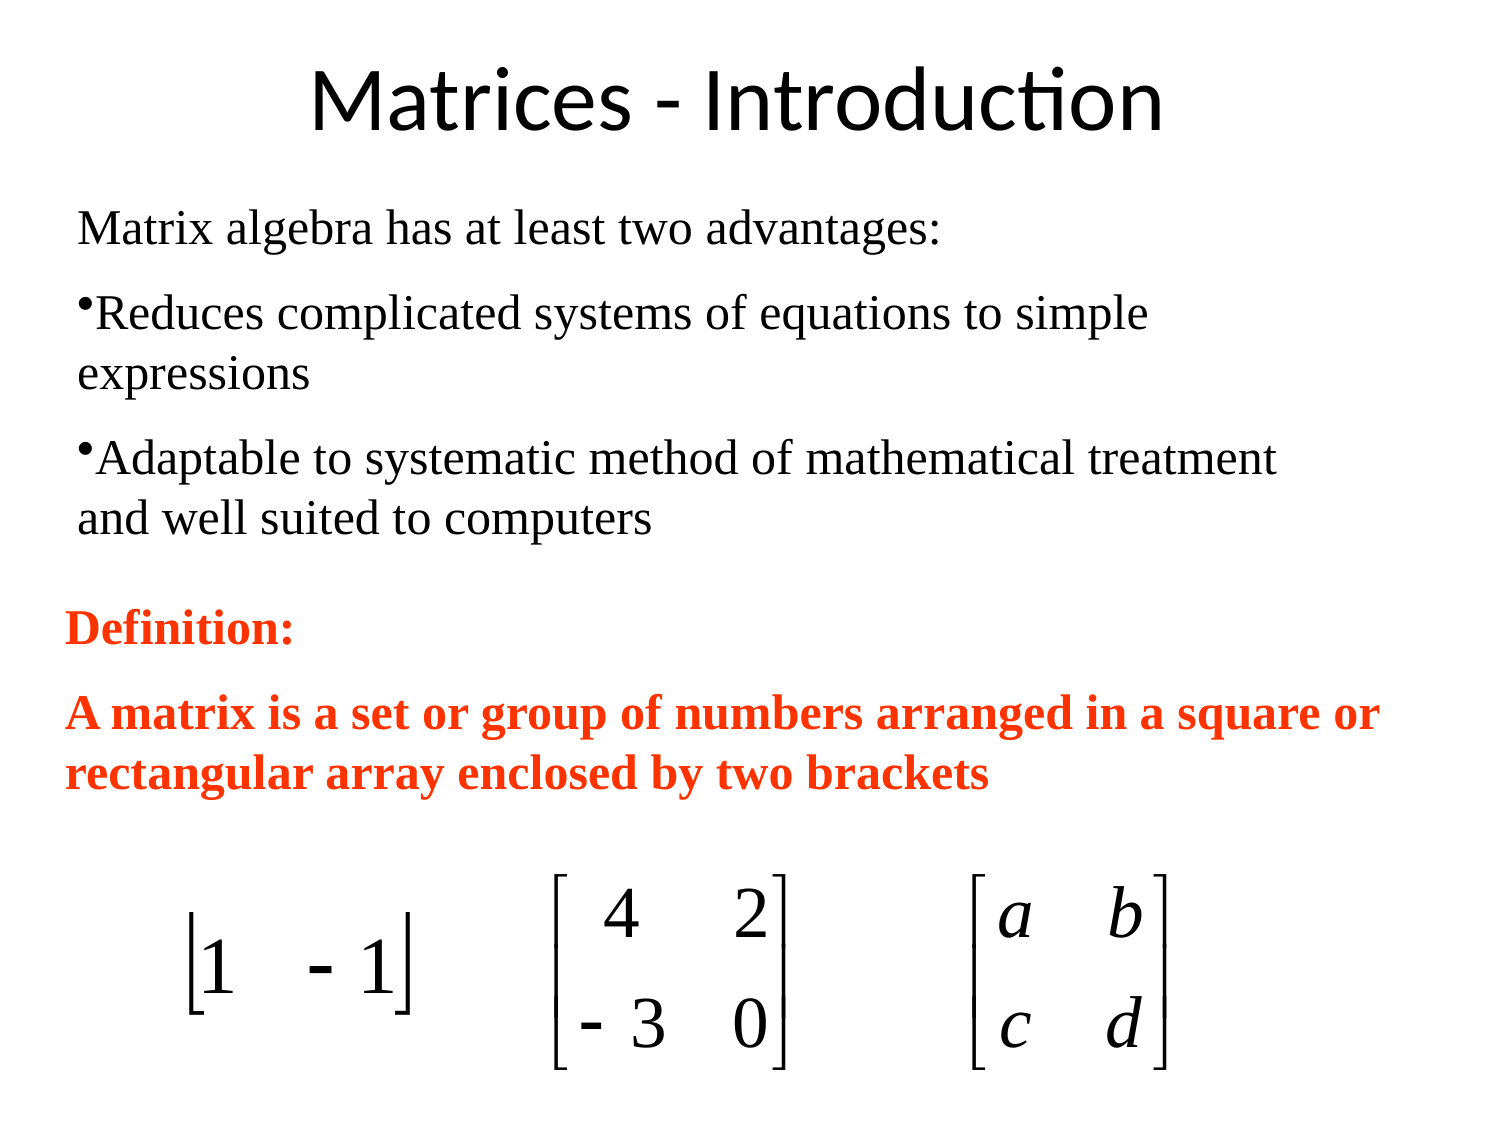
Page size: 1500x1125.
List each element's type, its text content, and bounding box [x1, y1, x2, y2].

title Matrices - Introduction [99, 0, 1375, 188]
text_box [174, 912, 426, 1028]
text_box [537, 862, 813, 1083]
text_box Matrix algebra has at least two advantages: Reduces complicated systems of equations to simple expressions Adaptable to systematic method of mathematical treatment and well suited to computers [62, 187, 1325, 553]
text_box Definition: A matrix is a set or group of numbers arranged in a square or rectangular array enclosed by two brackets [49, 587, 1400, 808]
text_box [955, 862, 1195, 1083]
